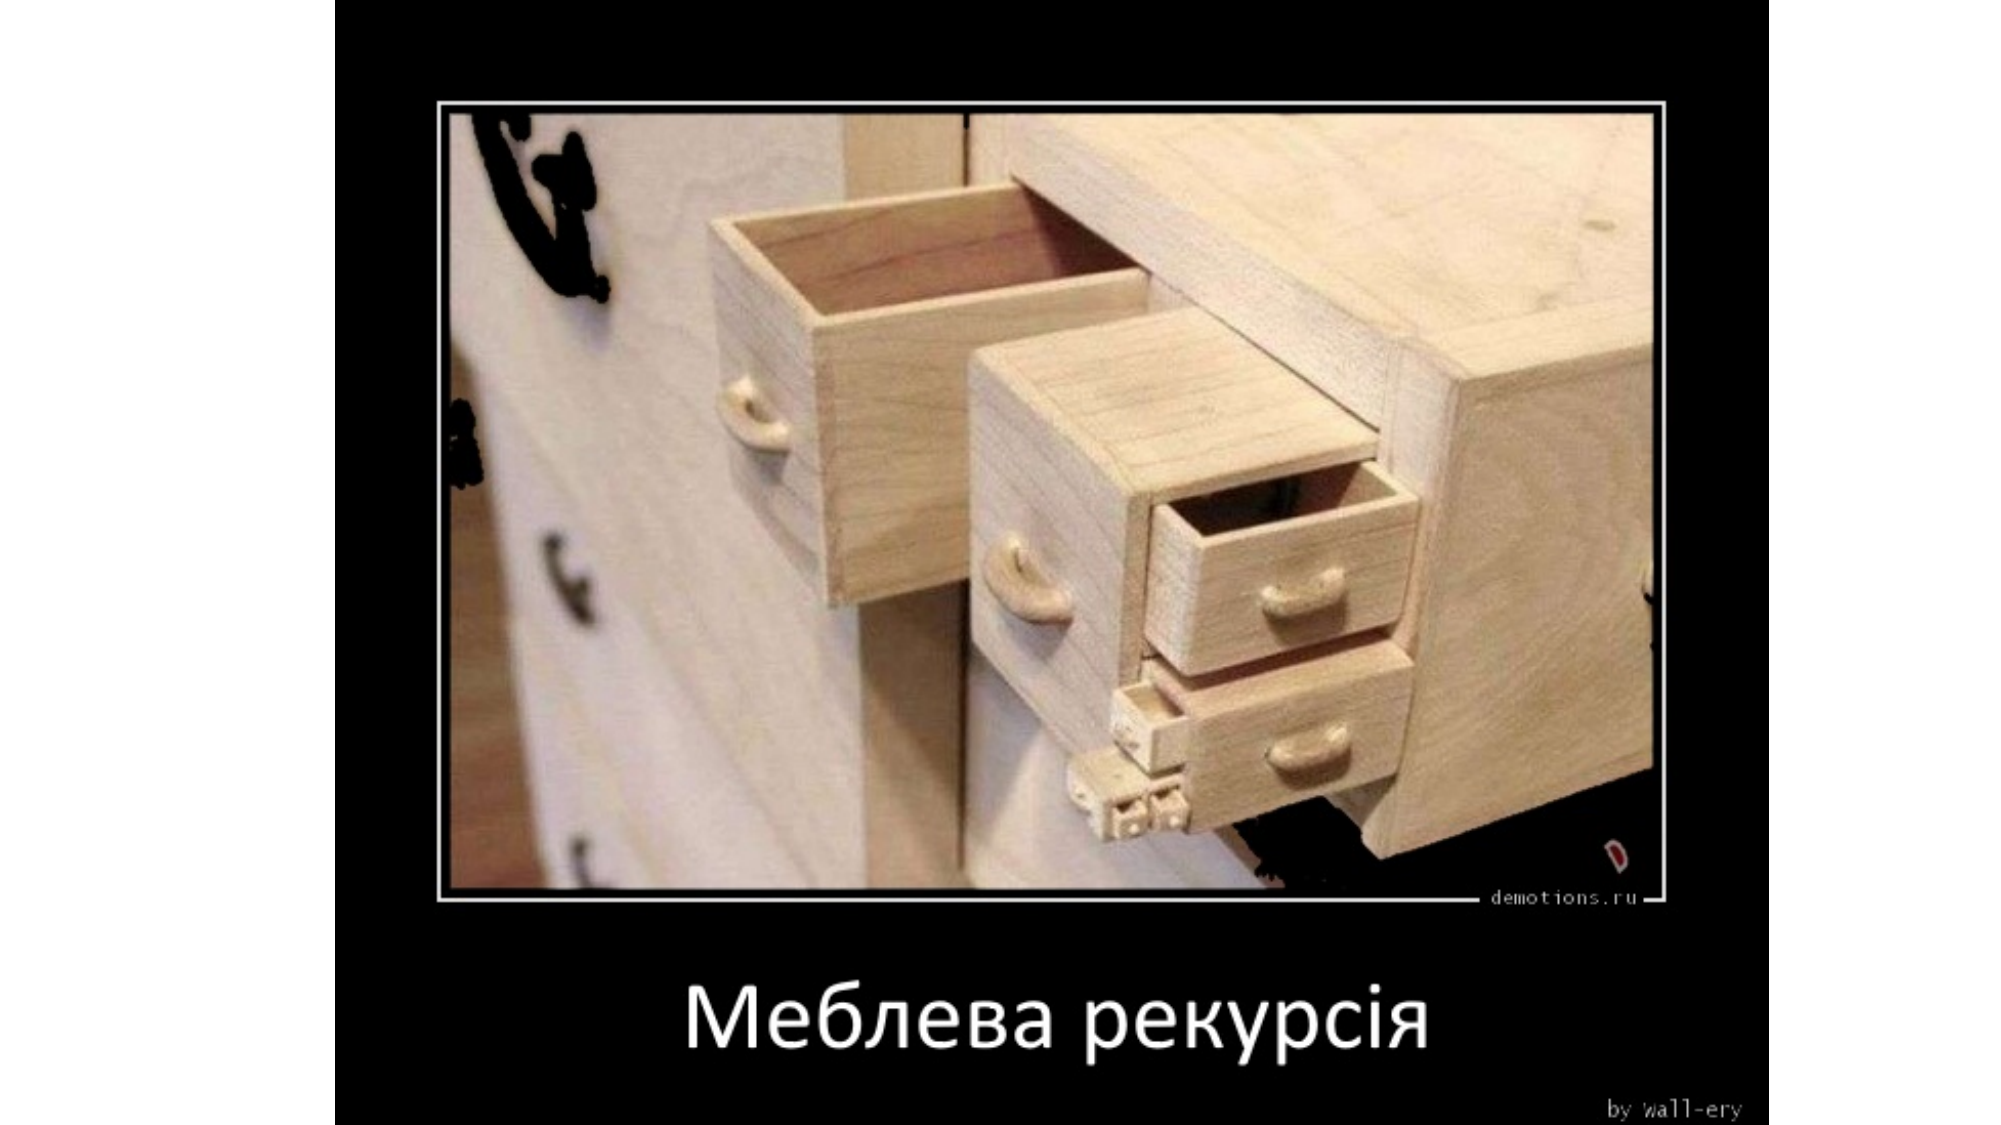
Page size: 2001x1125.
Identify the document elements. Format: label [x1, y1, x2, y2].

list [335, 0, 1769, 1125]
